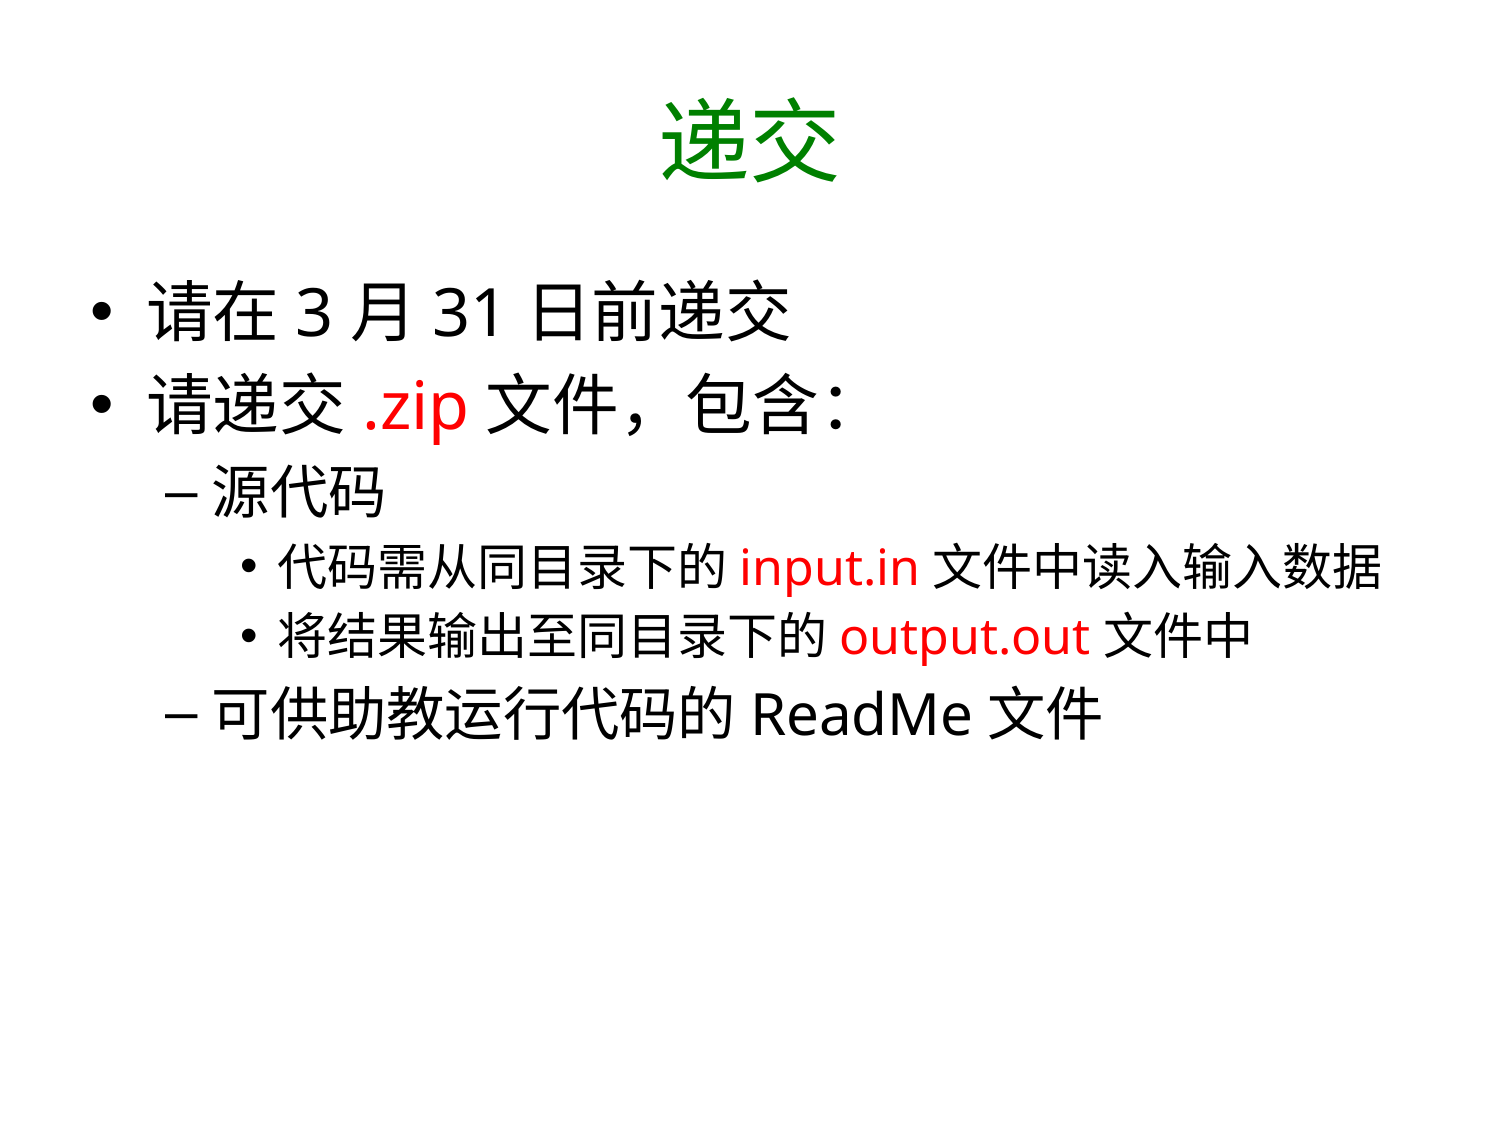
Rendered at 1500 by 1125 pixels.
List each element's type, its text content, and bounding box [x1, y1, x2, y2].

list 请在3月31日前递交 请递交.zip文件，包含： 源代码 代码需从同目录下的input.in文件中读入输入数据 将结果输出至同目录下的output.out文件中 可供助教运行代码的ReadMe文件 [75, 262, 1425, 1005]
title 递交 [75, 45, 1425, 233]
